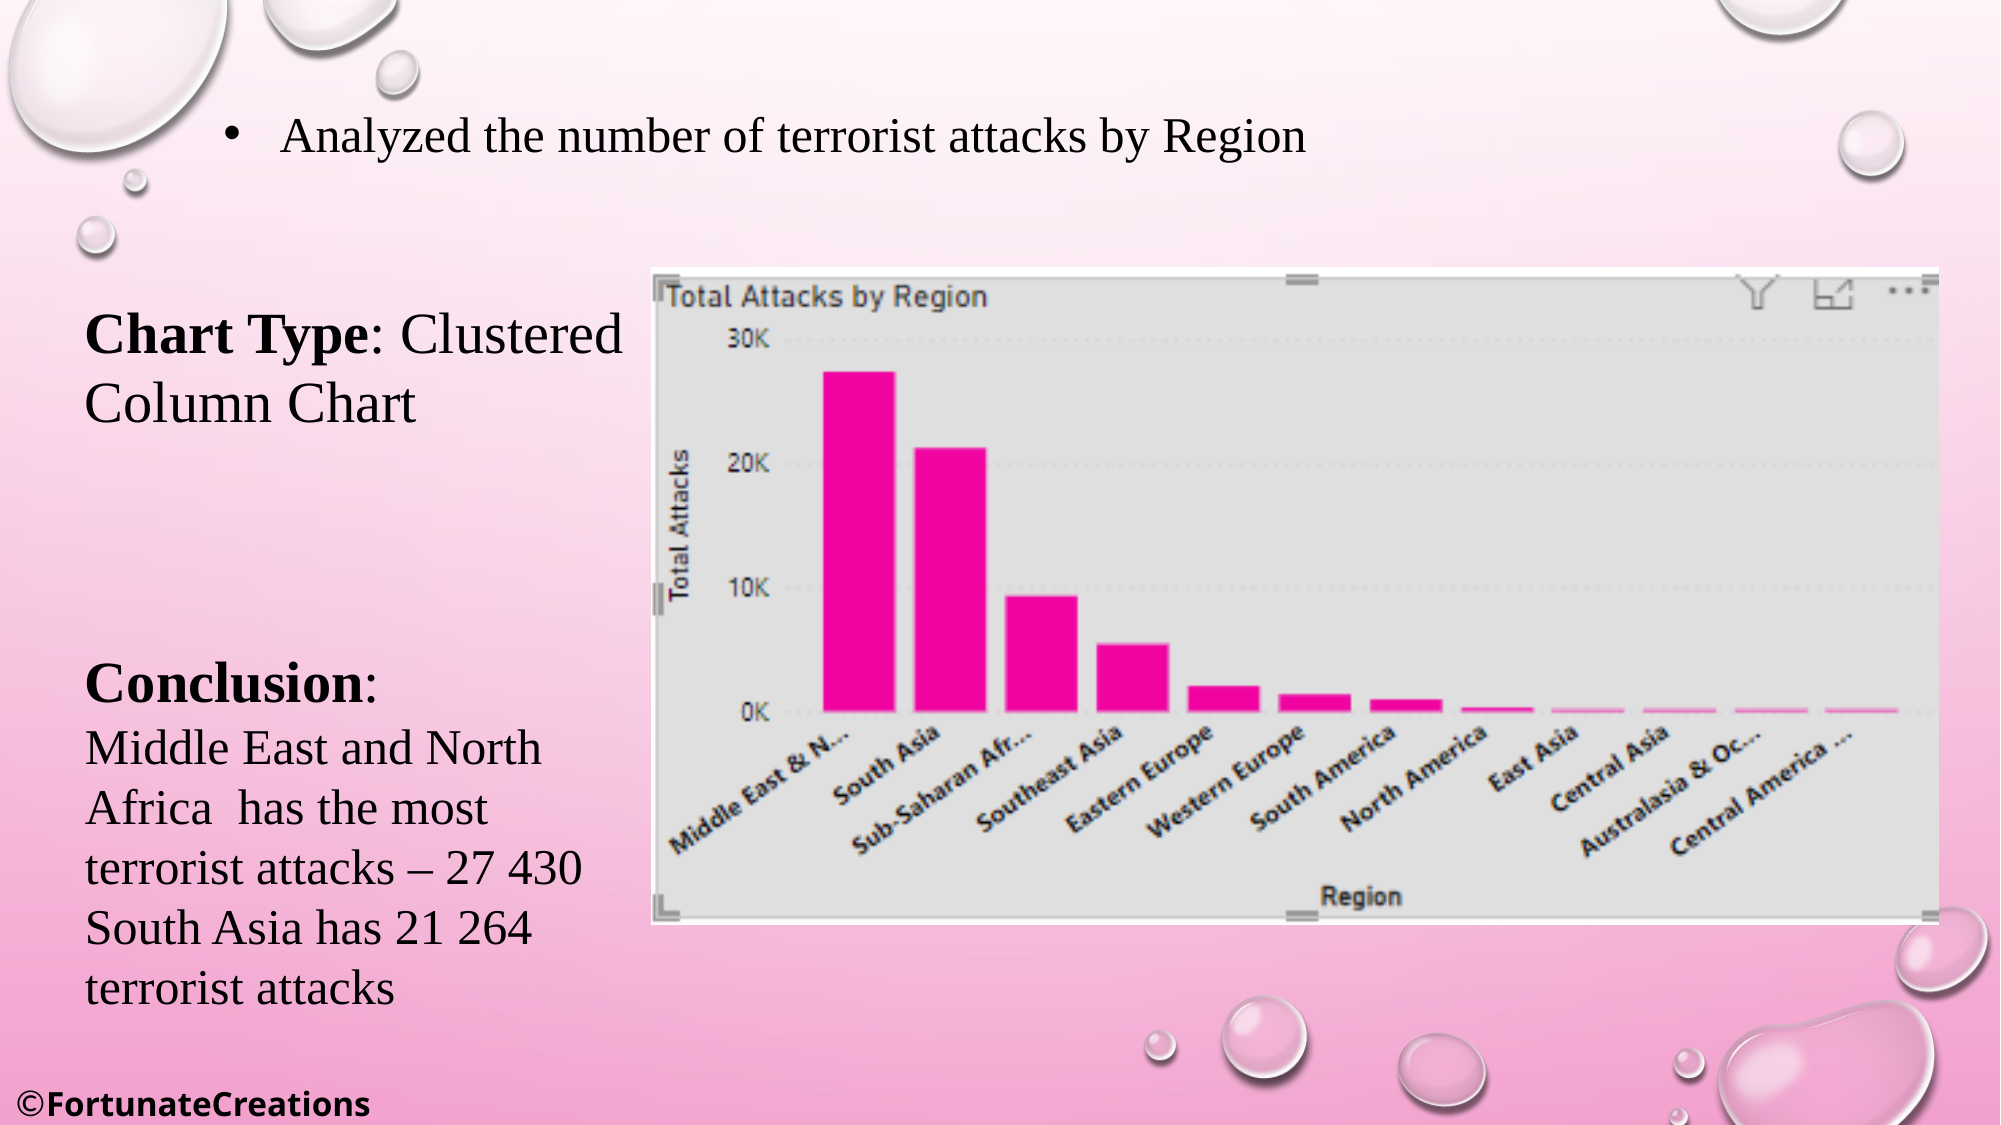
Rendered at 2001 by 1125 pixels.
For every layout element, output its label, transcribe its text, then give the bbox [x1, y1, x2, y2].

text_box ©FortunateCreations [0, 1071, 401, 1125]
text_box Chart Type: Clustered Column Chart Conclusion: Middle East and North Africa has the most terrorist attacks – 27 430 South Asia has 21 264 terrorist attacks [70, 287, 652, 1022]
text_box Analyzed the number of terrorist attacks by Region [208, 95, 1456, 171]
picture [0, 0, 2000, 1125]
